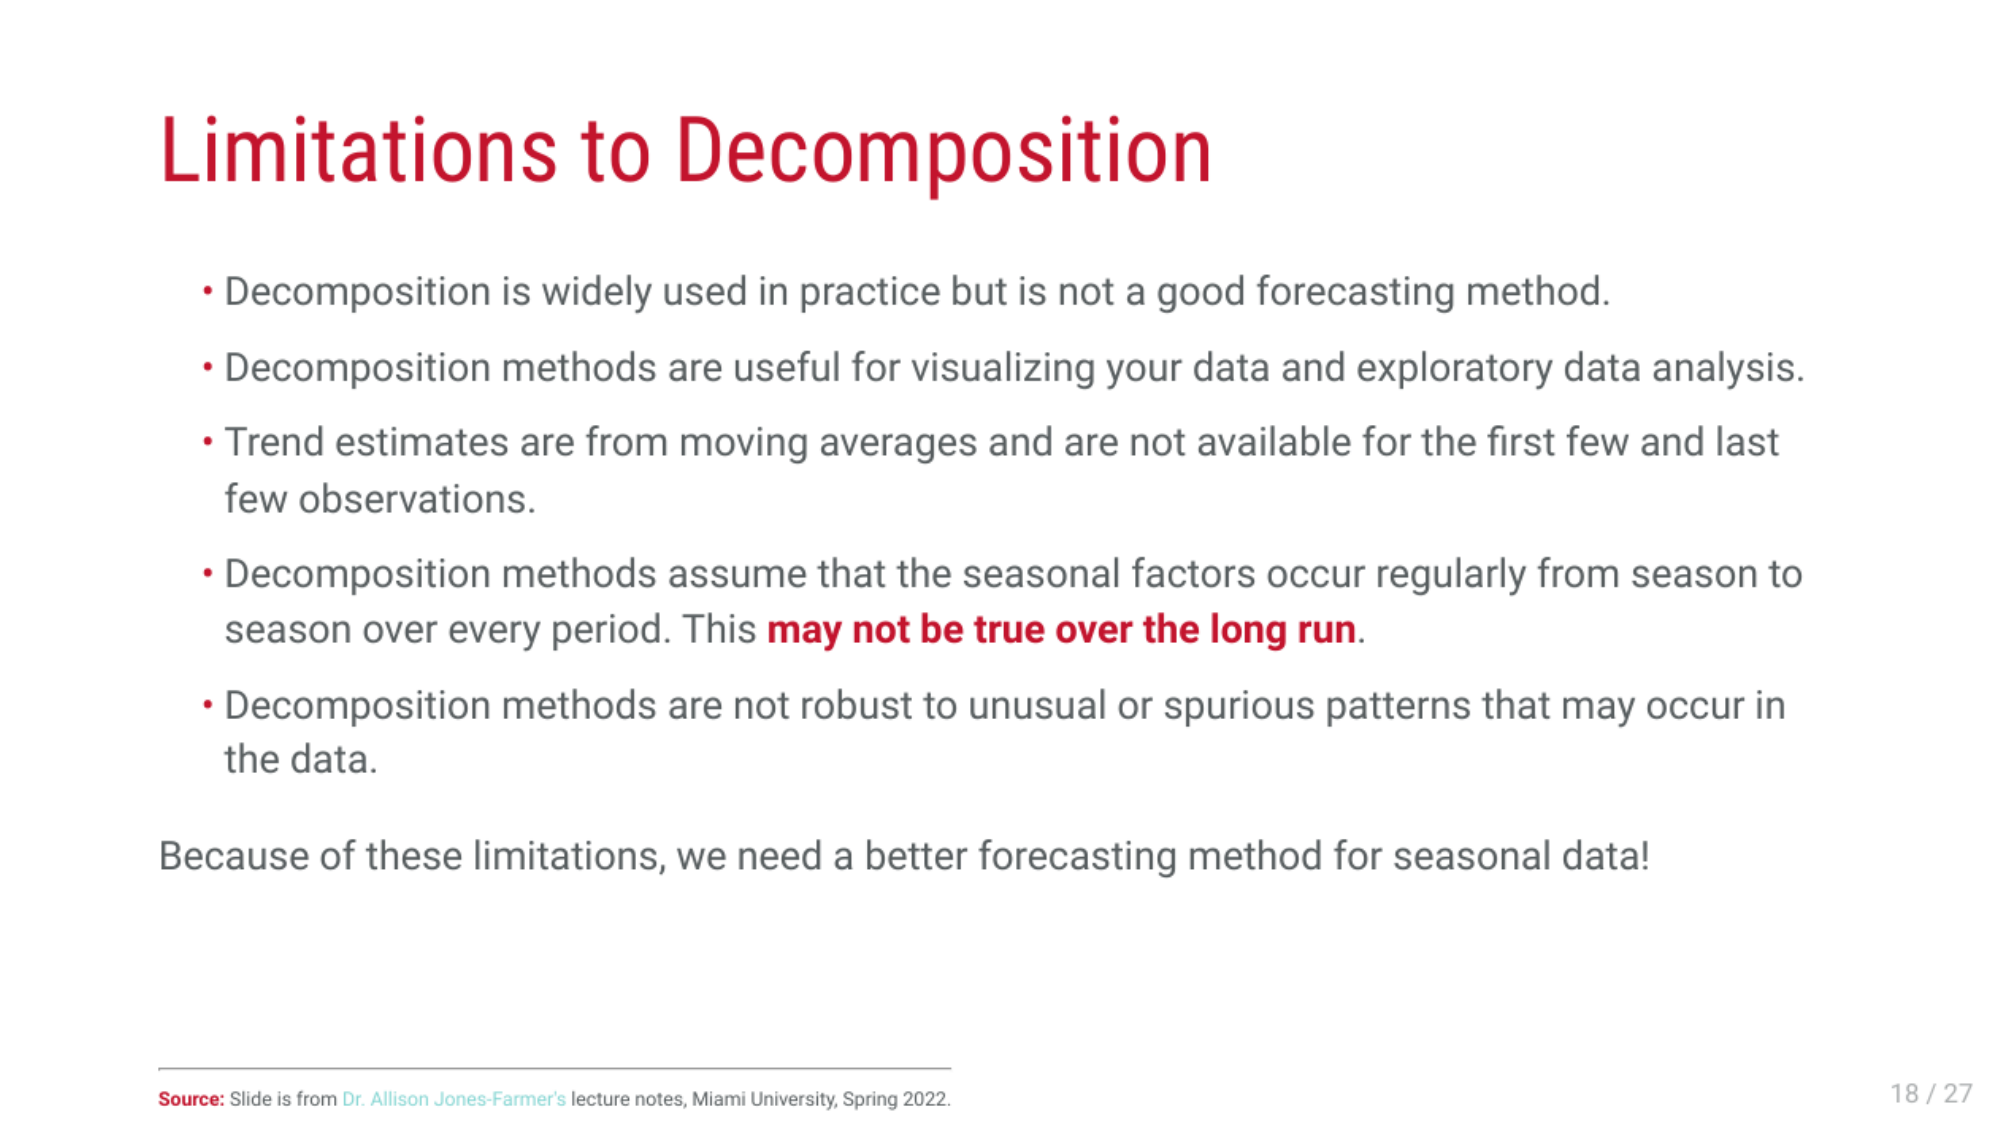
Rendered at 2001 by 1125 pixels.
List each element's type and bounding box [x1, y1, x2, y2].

list [0, 0, 2000, 1125]
